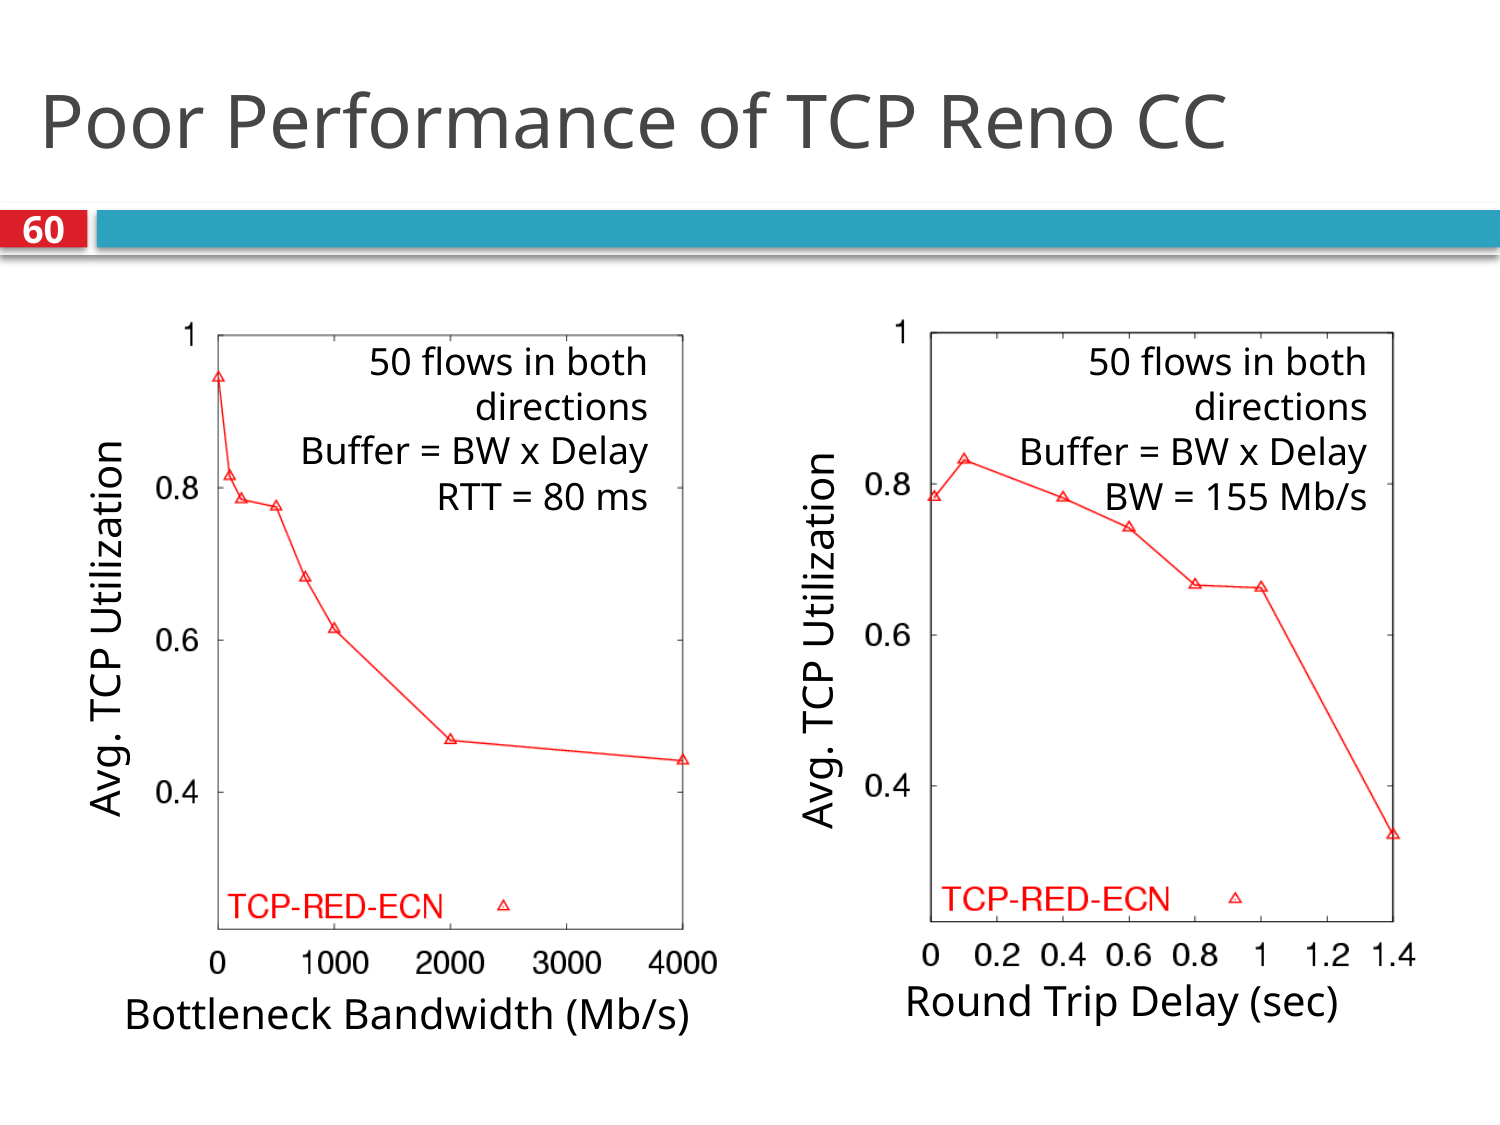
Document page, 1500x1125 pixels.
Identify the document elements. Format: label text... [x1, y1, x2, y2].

slide_number 60 [0, 206, 88, 257]
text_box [775, 318, 1421, 1034]
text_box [63, 317, 751, 1046]
title Poor Performance of TCP Reno CC [24, 37, 1475, 200]
